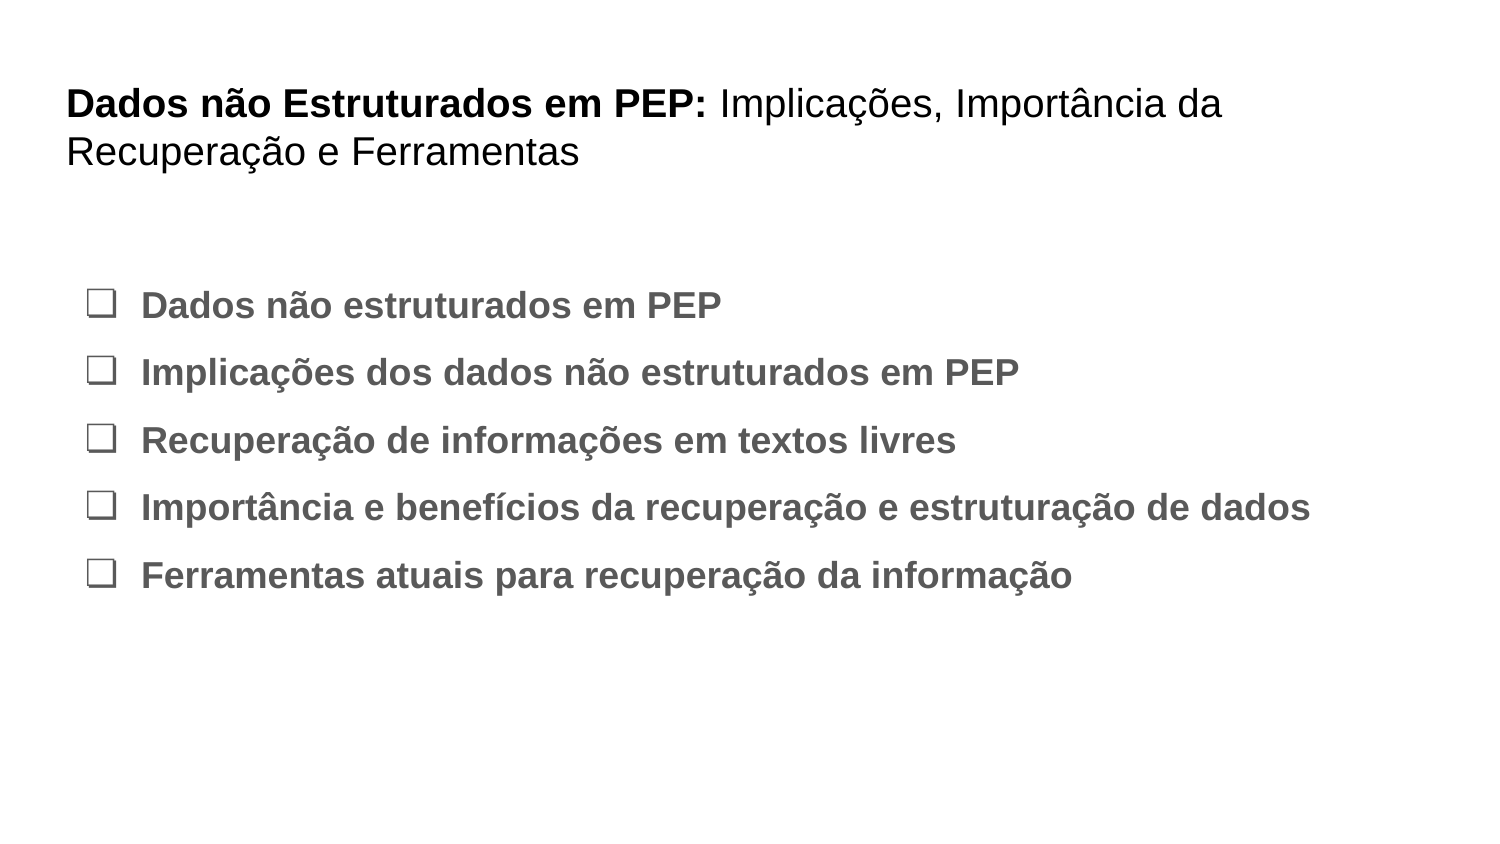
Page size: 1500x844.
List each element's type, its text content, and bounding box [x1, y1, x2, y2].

title Dados não Estruturados em PEP: Implicações, Importância da Recuperação e Ferramentas [51, 61, 1449, 189]
list Dados não estruturados em PEP Implicações dos dados não estruturados em PEP Recuperação de informações em textos livres Importância e benefícios da recuperação e estruturação de dados Ferramentas atuais para recuperação da informação [51, 243, 1449, 750]
